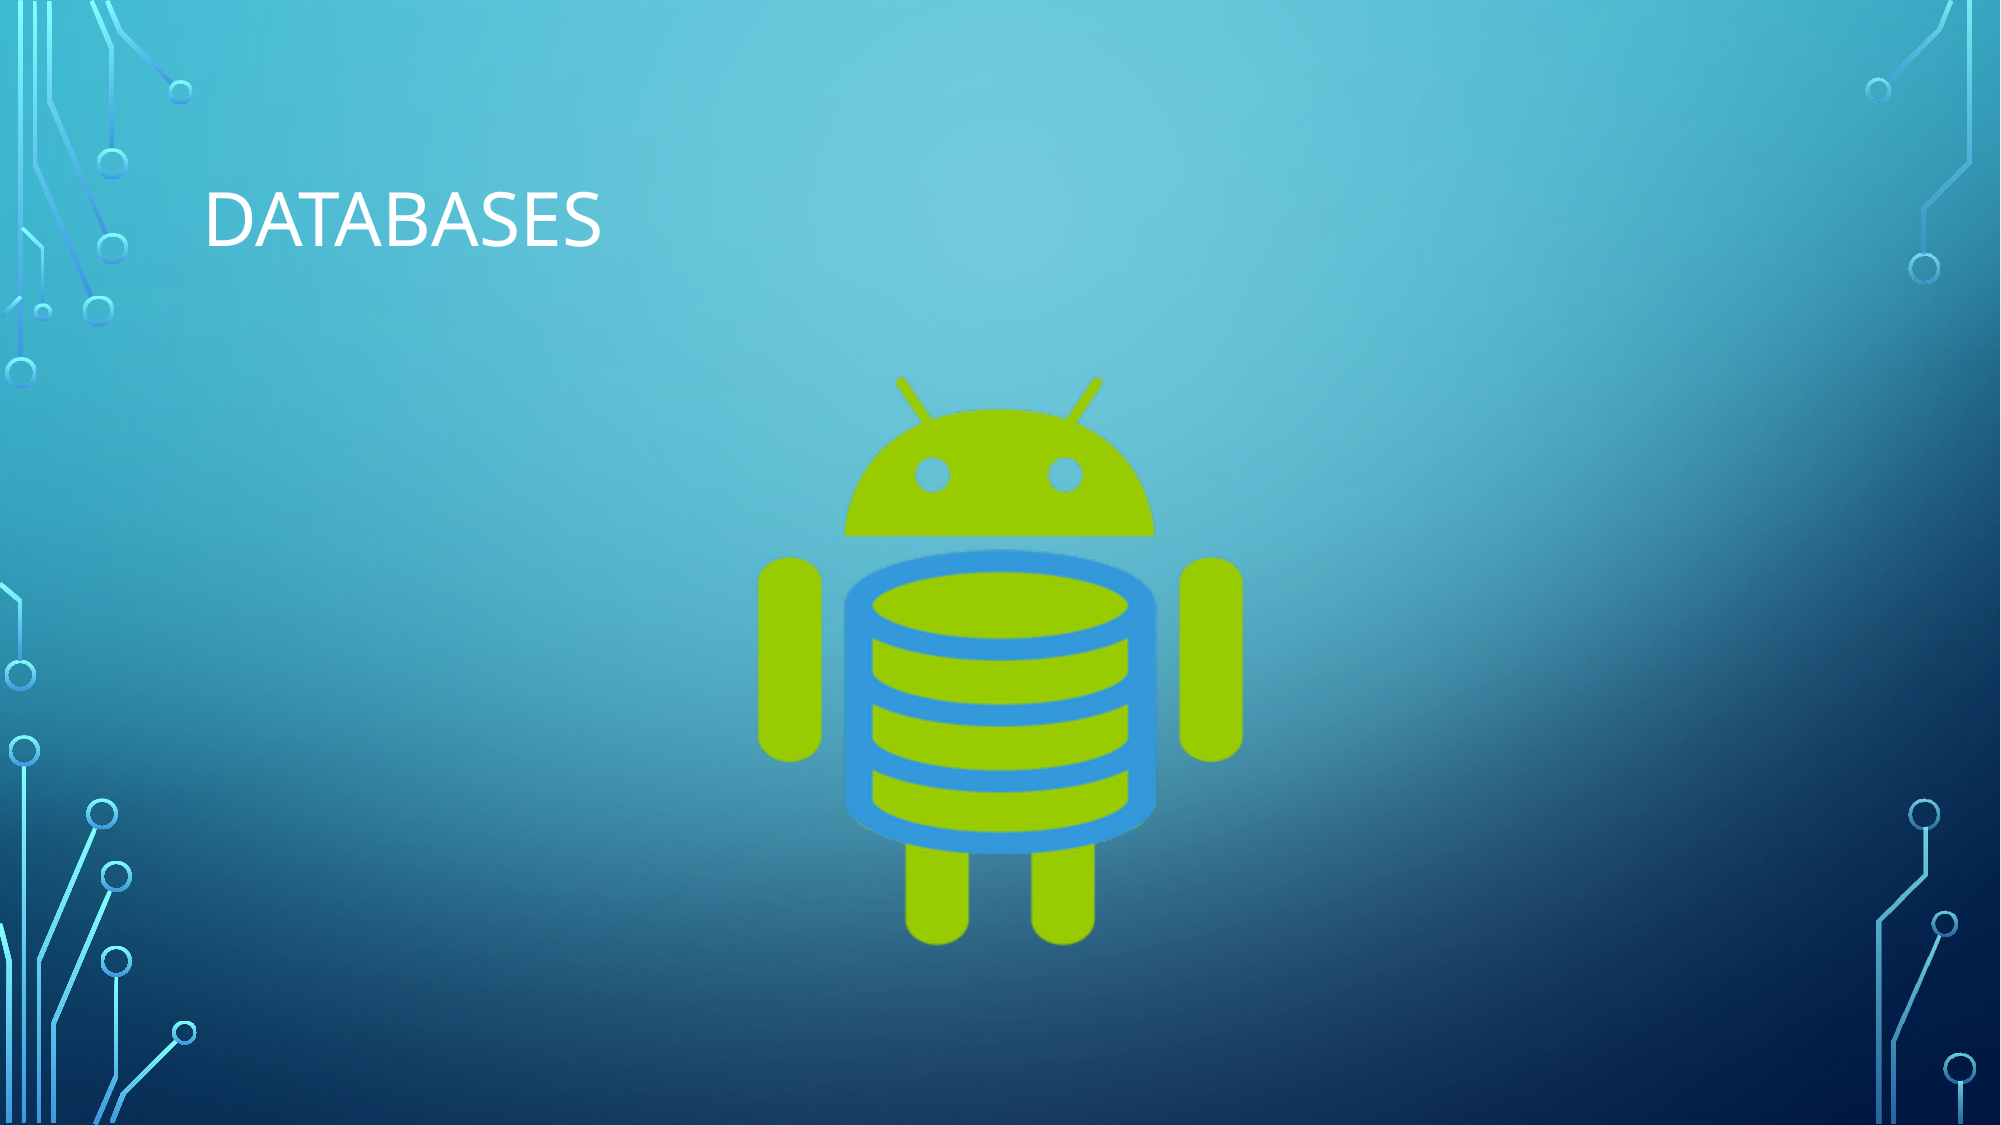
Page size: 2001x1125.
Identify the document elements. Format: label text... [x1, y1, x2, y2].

title Databases [187, 101, 1813, 344]
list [708, 368, 1291, 951]
